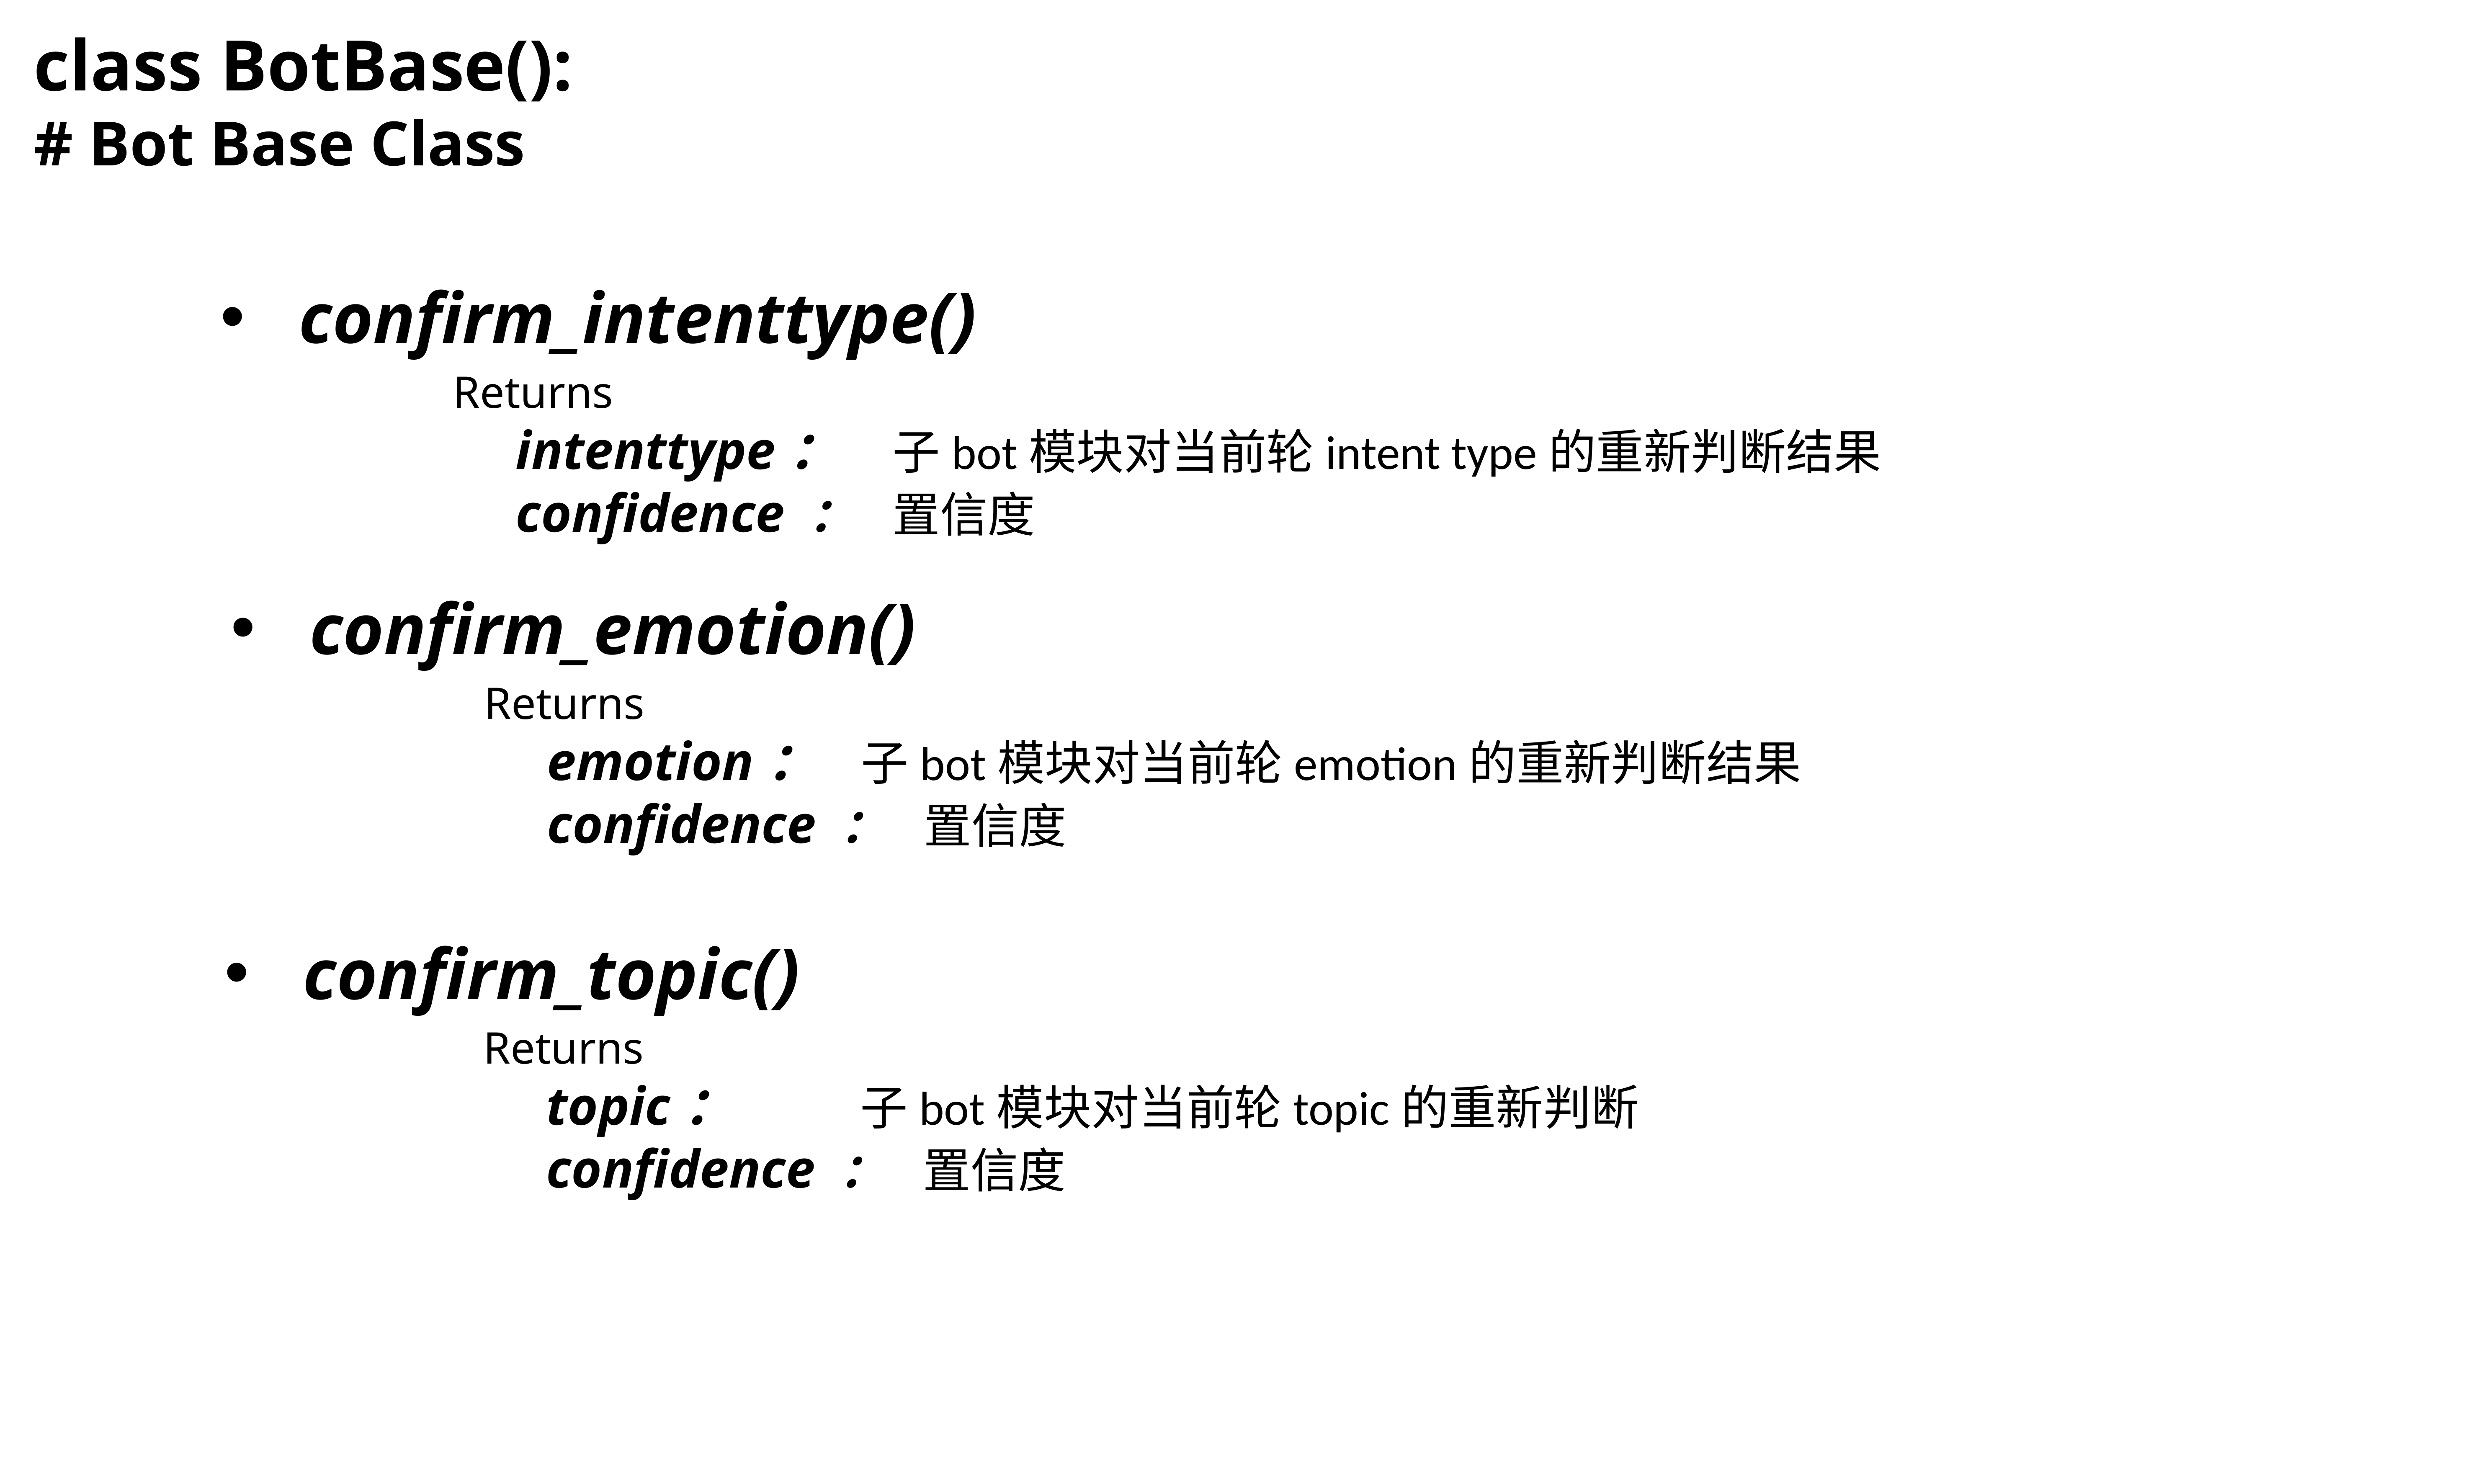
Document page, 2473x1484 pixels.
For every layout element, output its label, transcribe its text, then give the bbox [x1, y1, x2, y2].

text_box confirm_intenttype() [214, 270, 983, 361]
text_box Returns emotion： 子bot模块对当前轮emotion的重新判断结果 confidence ： 置信度 [478, 672, 1808, 857]
text_box confirm_topic() [218, 926, 806, 1016]
text_box Returns intenttype： 子bot模块对当前轮intent type的重新判断结果 confidence ： 置信度 [447, 361, 1888, 546]
text_box confirm_emotion() [225, 581, 923, 672]
text_box Returns topic： 子bot模块对当前轮topic的重新判断 confidence ： 置信度 [477, 1017, 1645, 1201]
text_box class BotBase(): # Bot Base Class [27, 18, 580, 181]
